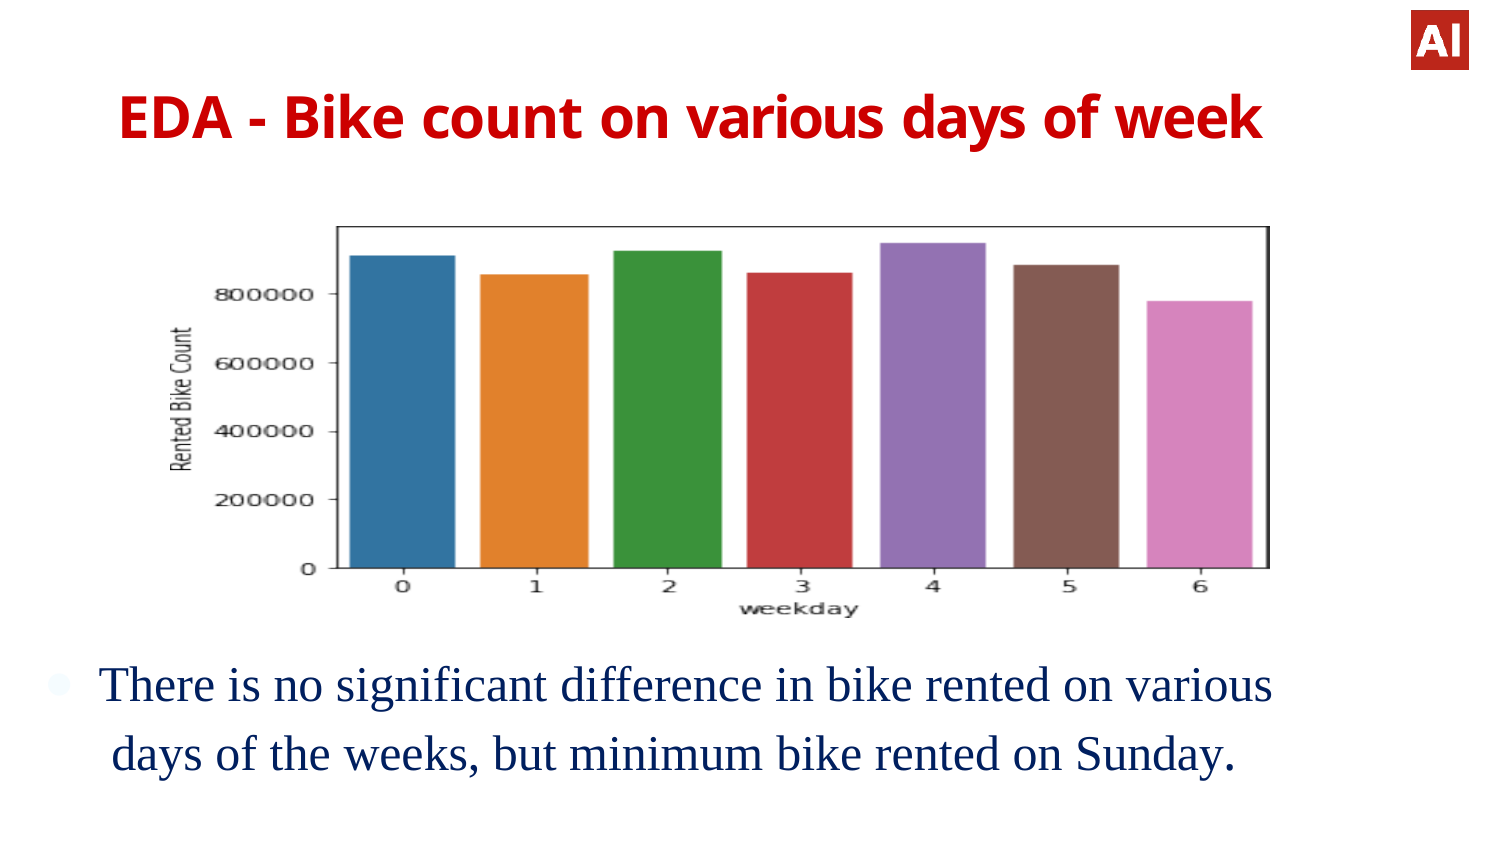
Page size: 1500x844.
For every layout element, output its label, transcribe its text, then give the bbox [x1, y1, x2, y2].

picture [170, 226, 1270, 618]
title EDA - Bike count on various days of week [114, 78, 1392, 222]
picture [1411, 10, 1469, 70]
text_box There is no significant difference in bike rented on various days of the weeks, but minimum bike rented on Sunday. [44, 640, 1276, 781]
